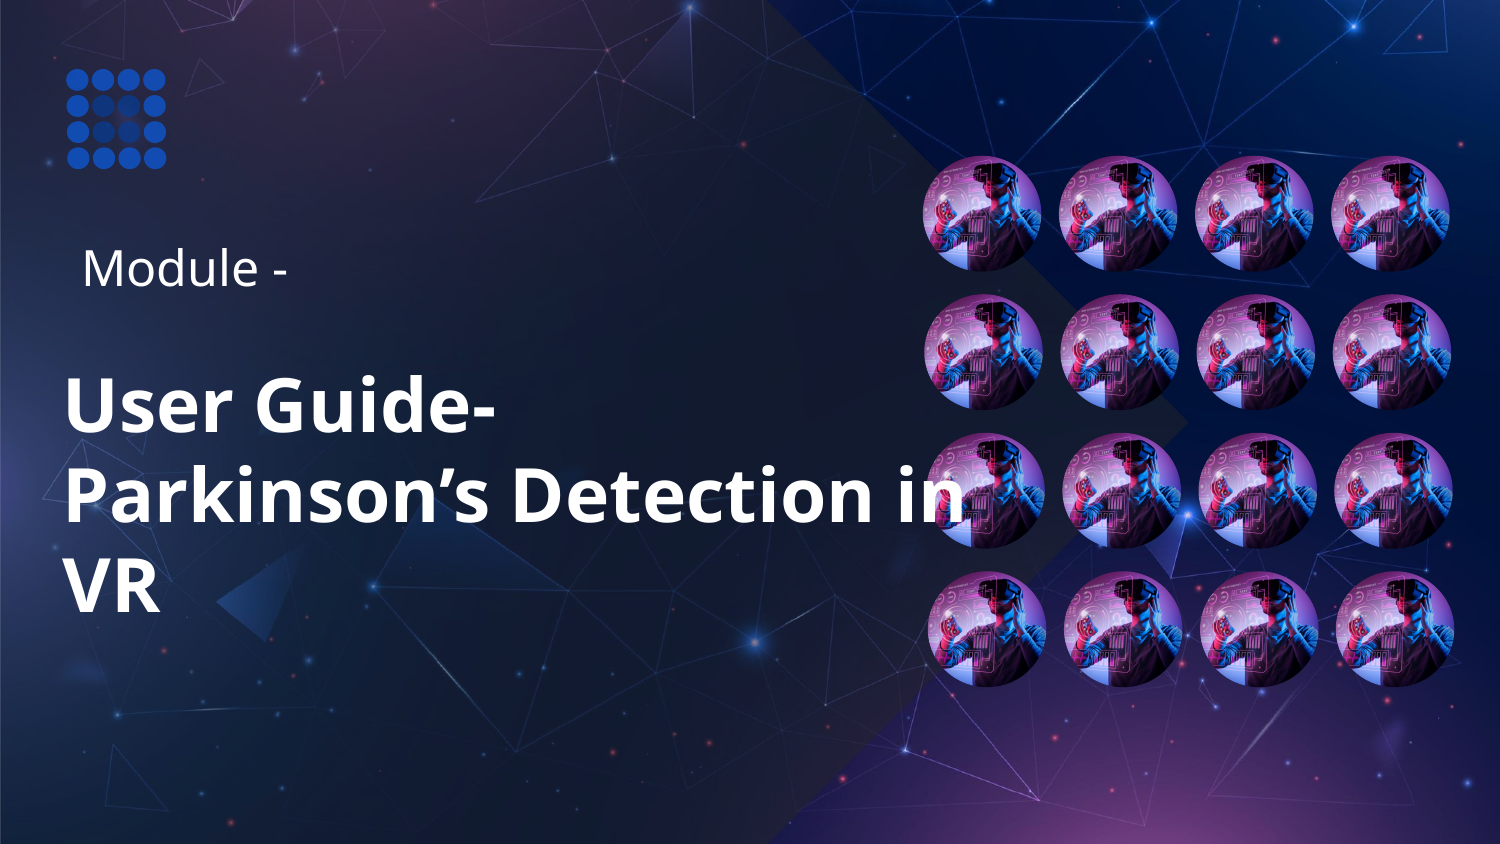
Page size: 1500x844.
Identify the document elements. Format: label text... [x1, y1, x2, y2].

subtitle Module - [47, 201, 923, 332]
picture [768, 0, 1500, 844]
title User Guide- Parkinson’s Detection in VR [47, 331, 1033, 701]
picture [928, 294, 1043, 385]
picture [1033, 456, 1045, 526]
